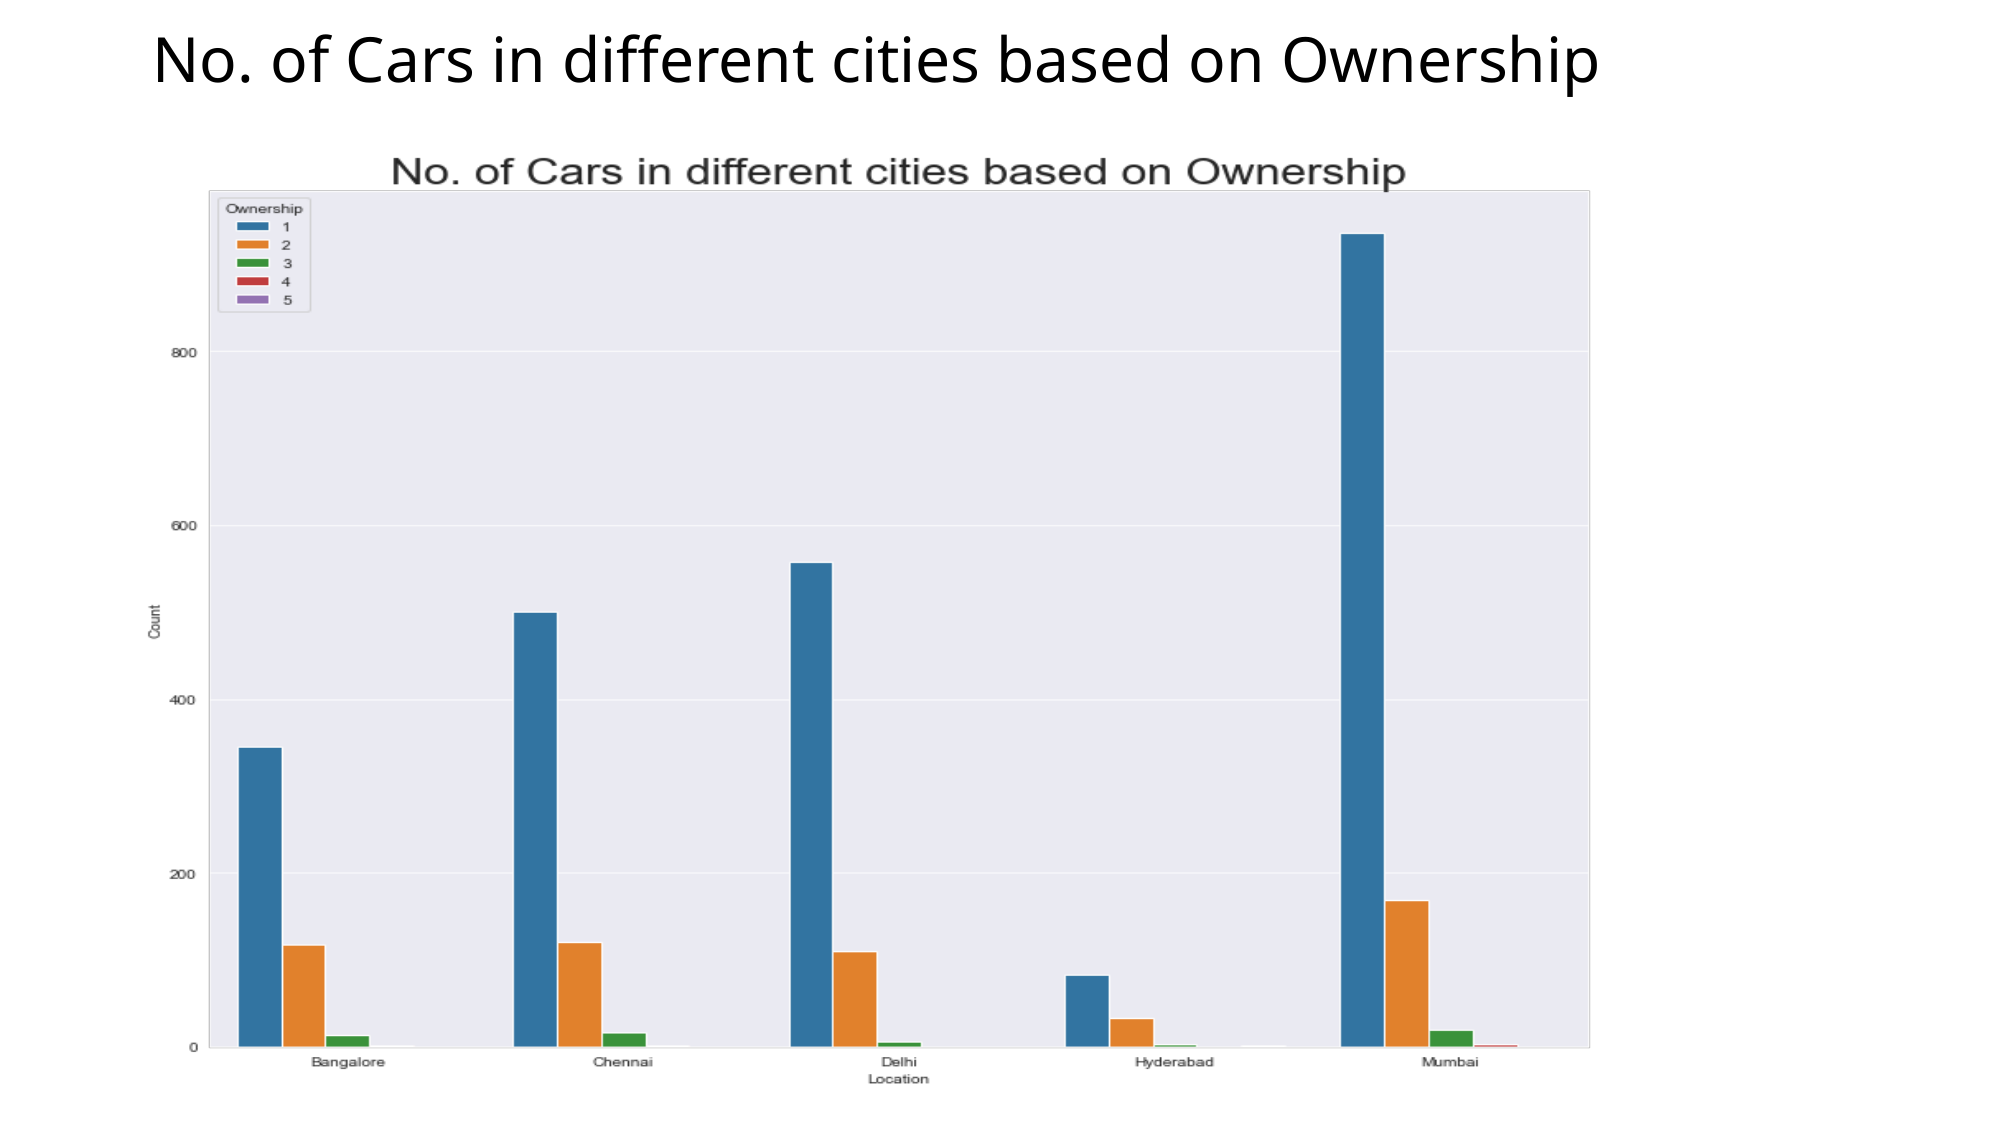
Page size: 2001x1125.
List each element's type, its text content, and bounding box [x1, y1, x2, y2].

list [137, 149, 1600, 1094]
title No. of Cars in different cities based on Ownership [137, 19, 1863, 197]
